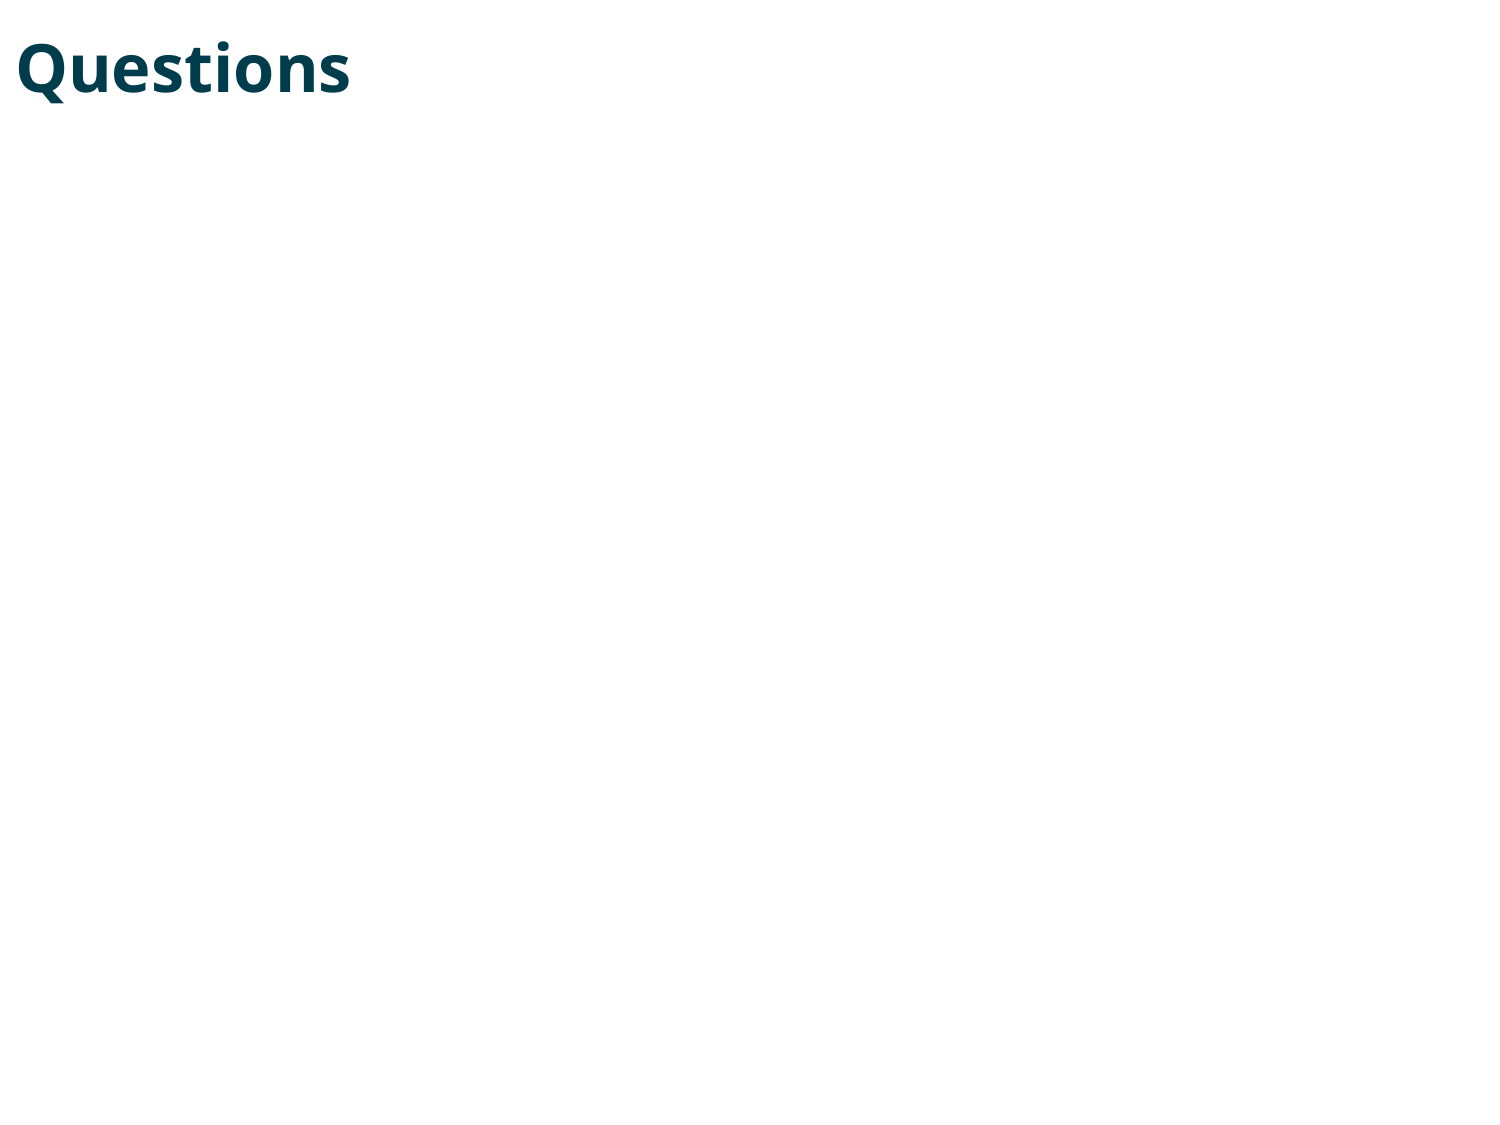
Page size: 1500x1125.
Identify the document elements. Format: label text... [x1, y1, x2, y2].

title Questions [0, 20, 1474, 121]
